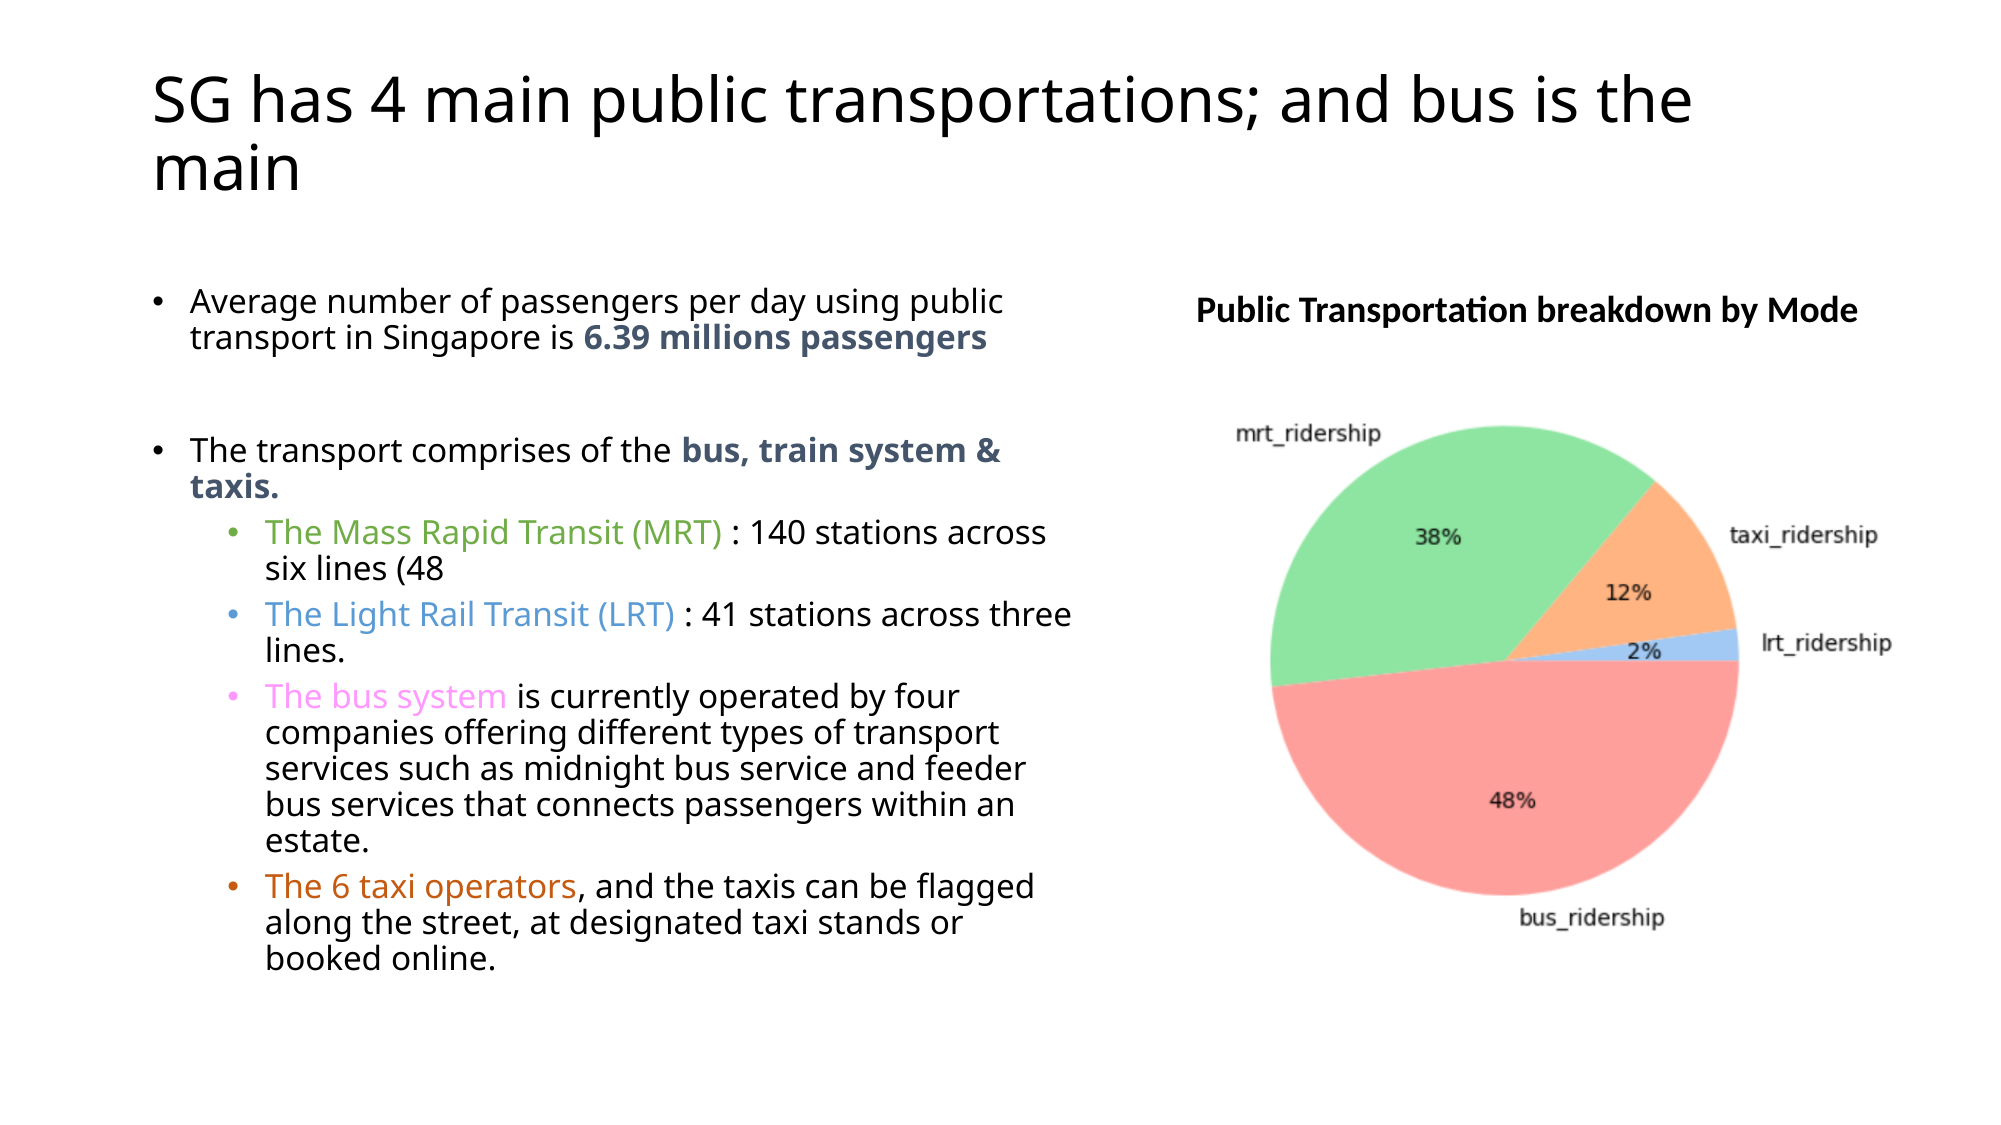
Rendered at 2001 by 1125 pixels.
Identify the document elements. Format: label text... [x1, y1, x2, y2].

title SG has 4 main public transportations; and bus is the main [137, 59, 1863, 212]
list Average number of passengers per day using public transport in Singapore is 6.39 millions passengers The transport comprises of the bus, train system & taxis. The Mass Rapid Transit (MRT) : 140 stations across six lines (48 The Light Rail Transit (LRT) : 41 stations across three lines. The bus system is currently operated by four companies offering different types of transport services such as midnight bus service and feeder bus services that connects passengers within an estate. The 6 taxi operators, and the taxis can be flagged along the street, at designated taxi stands or booked online. [137, 277, 1098, 992]
picture [1178, 363, 1927, 951]
text_box Public Transportation breakdown by Mode [1145, 277, 1911, 337]
